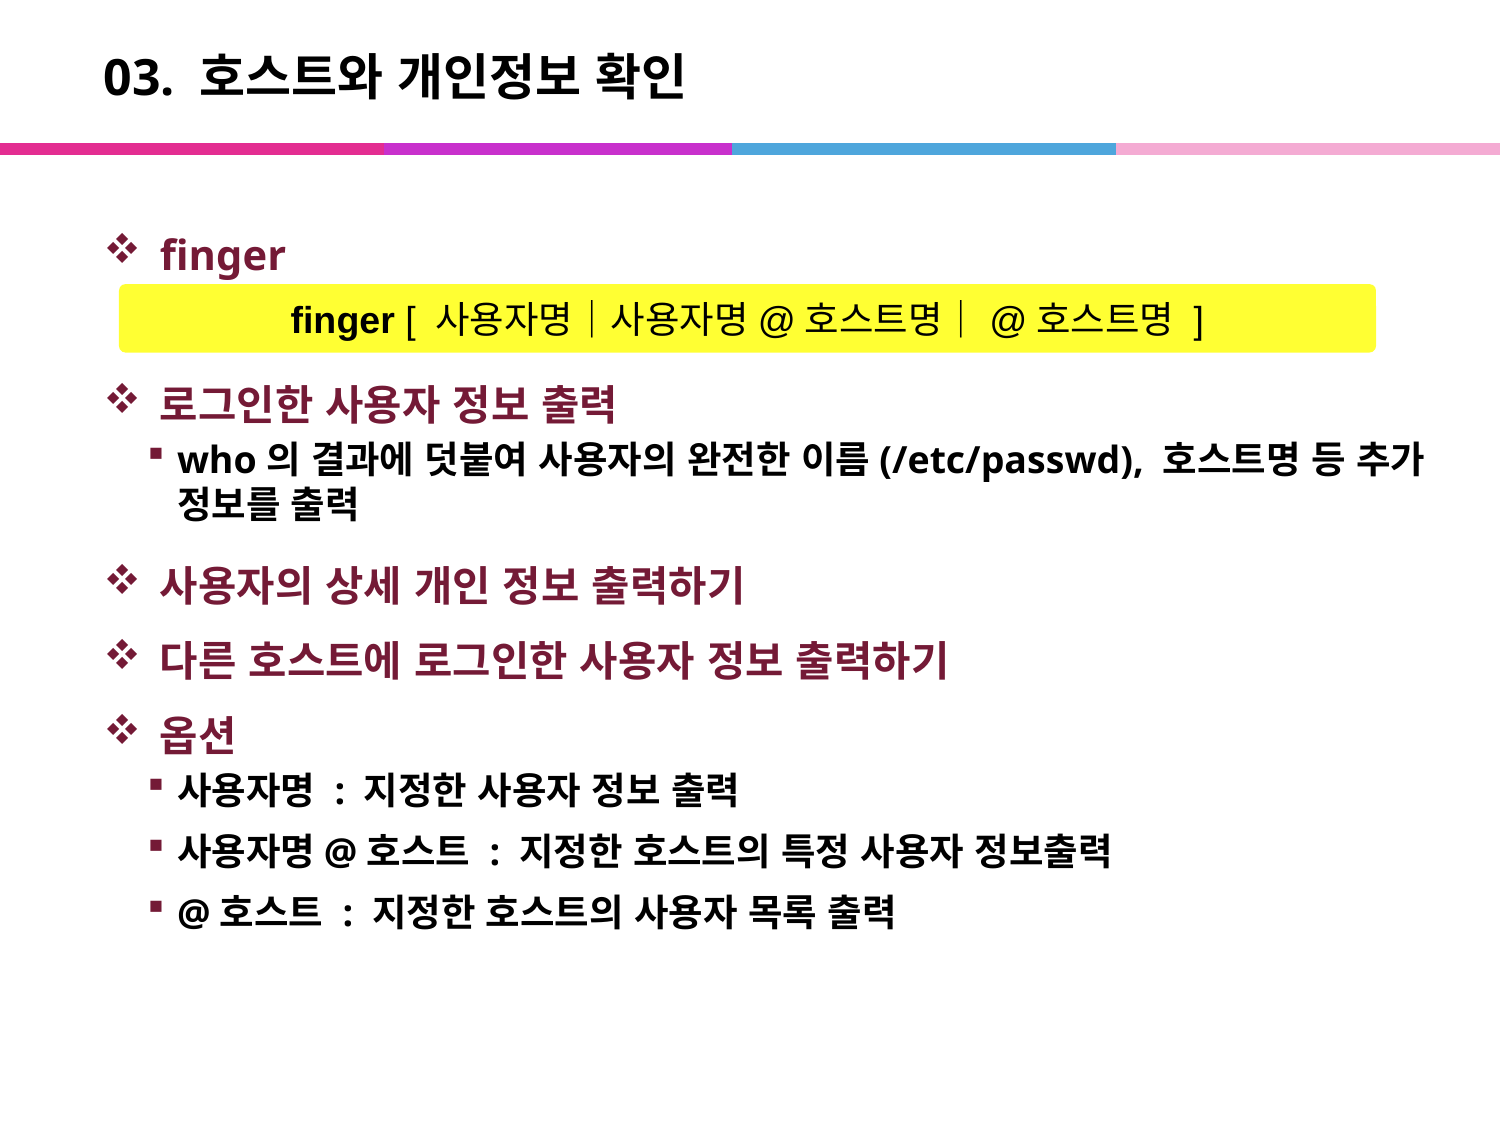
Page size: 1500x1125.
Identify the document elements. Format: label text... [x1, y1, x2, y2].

title 03. 호스트와 개인정보 확인 [88, 30, 1330, 121]
text_box finger [ 사용자명｜사용자명@호스트명｜@호스트명 ] [118, 284, 1377, 353]
list finger 로그인한 사용자 정보 출력 who의 결과에 덧붙여 사용자의 완전한 이름(/etc/passwd), 호스트명 등 추가 정보를 출력 사용자의 상세 개인 정보 출력하기 다른 호스트에 로그인한 사용자 정보 출력하기 옵션 사용자명 : 지정한 사용자 정보 출력 사용자명@호스트 : 지정한 호스트의 특정 사용자 정보출력 @호스트 : 지정한 호스트의 사용자 목록 출력 [88, 196, 1448, 1083]
